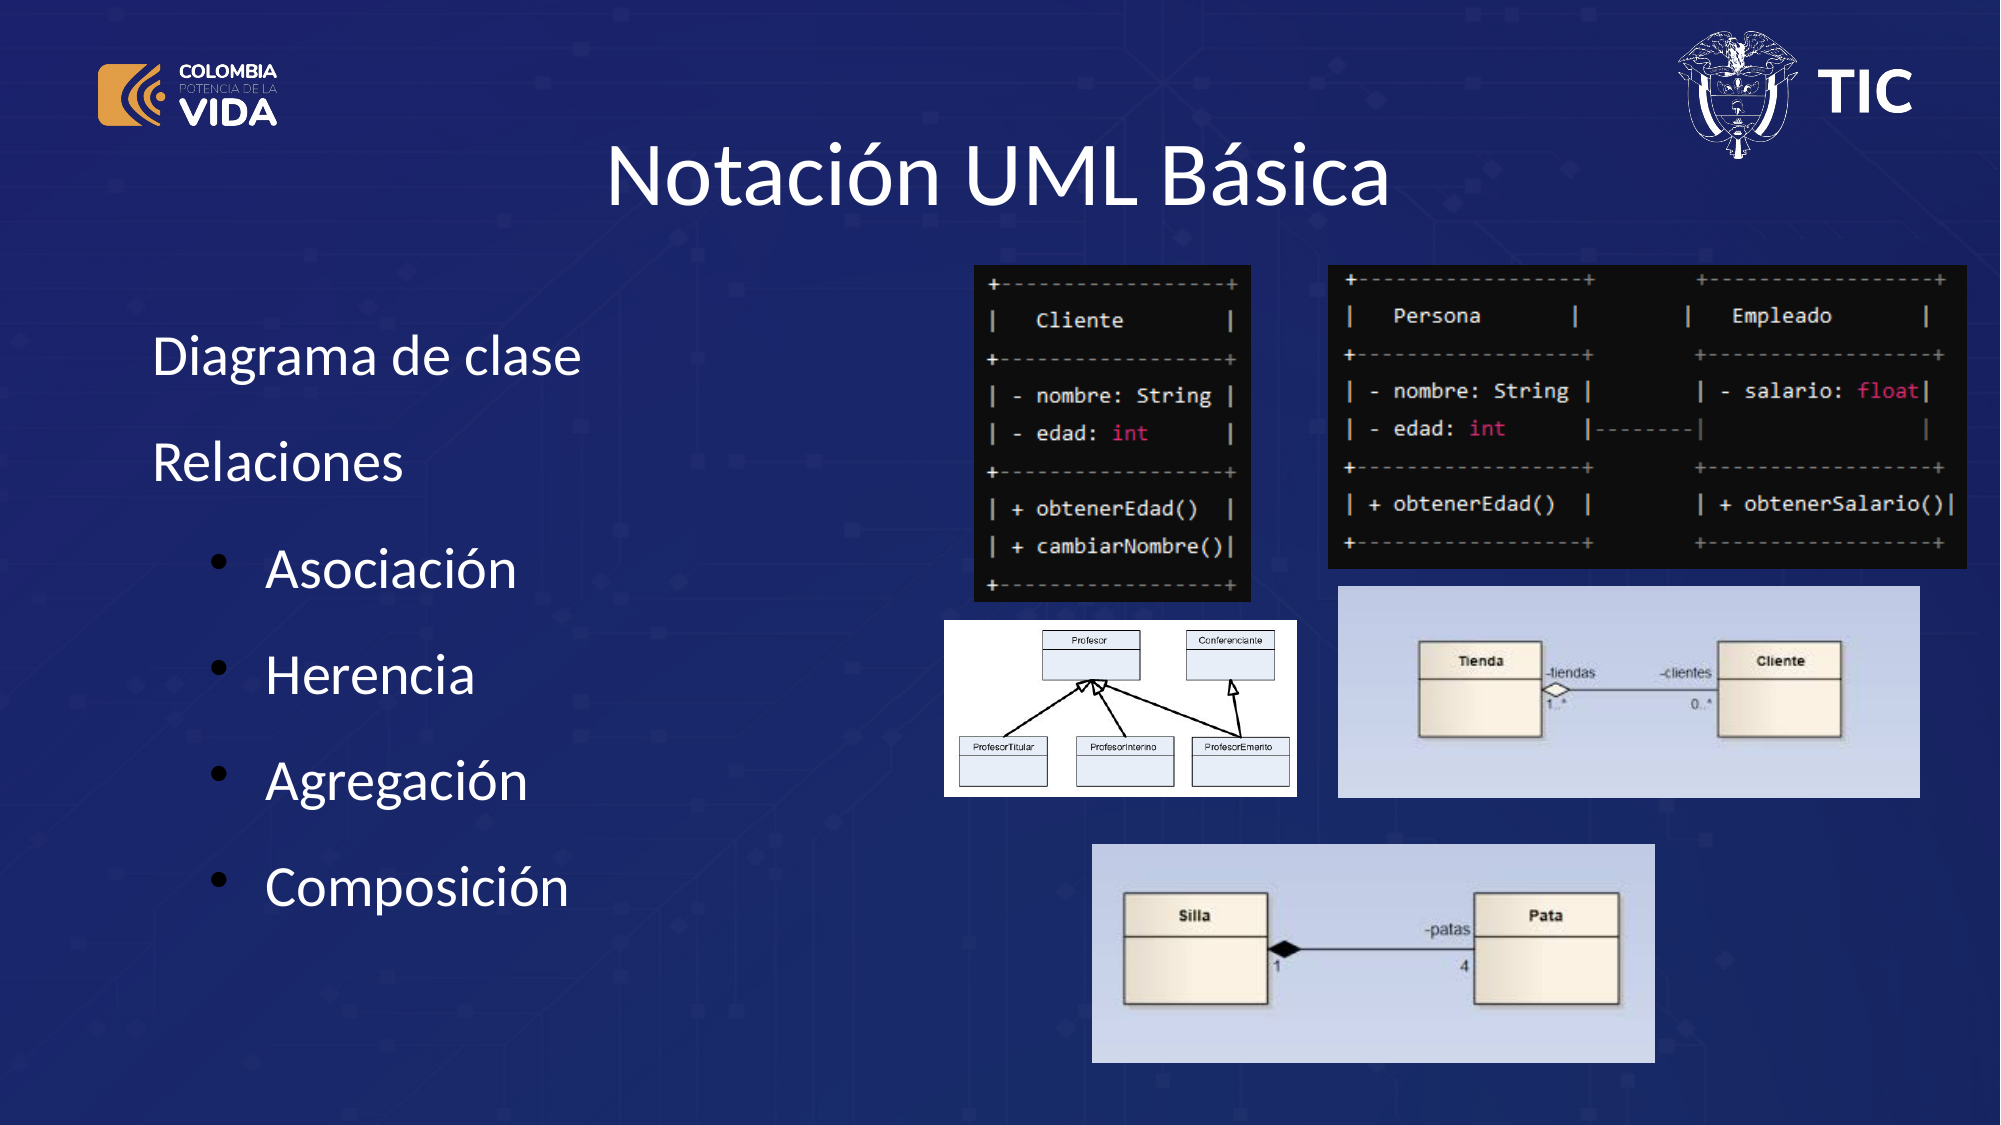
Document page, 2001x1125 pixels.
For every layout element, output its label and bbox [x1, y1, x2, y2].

picture [944, 619, 1298, 798]
picture [1678, 31, 1912, 159]
text_box [0, 0, 2000, 1125]
picture [1328, 265, 1967, 569]
picture [1092, 843, 1656, 1064]
picture [1337, 586, 1920, 798]
picture [98, 63, 278, 127]
picture [974, 265, 1252, 602]
